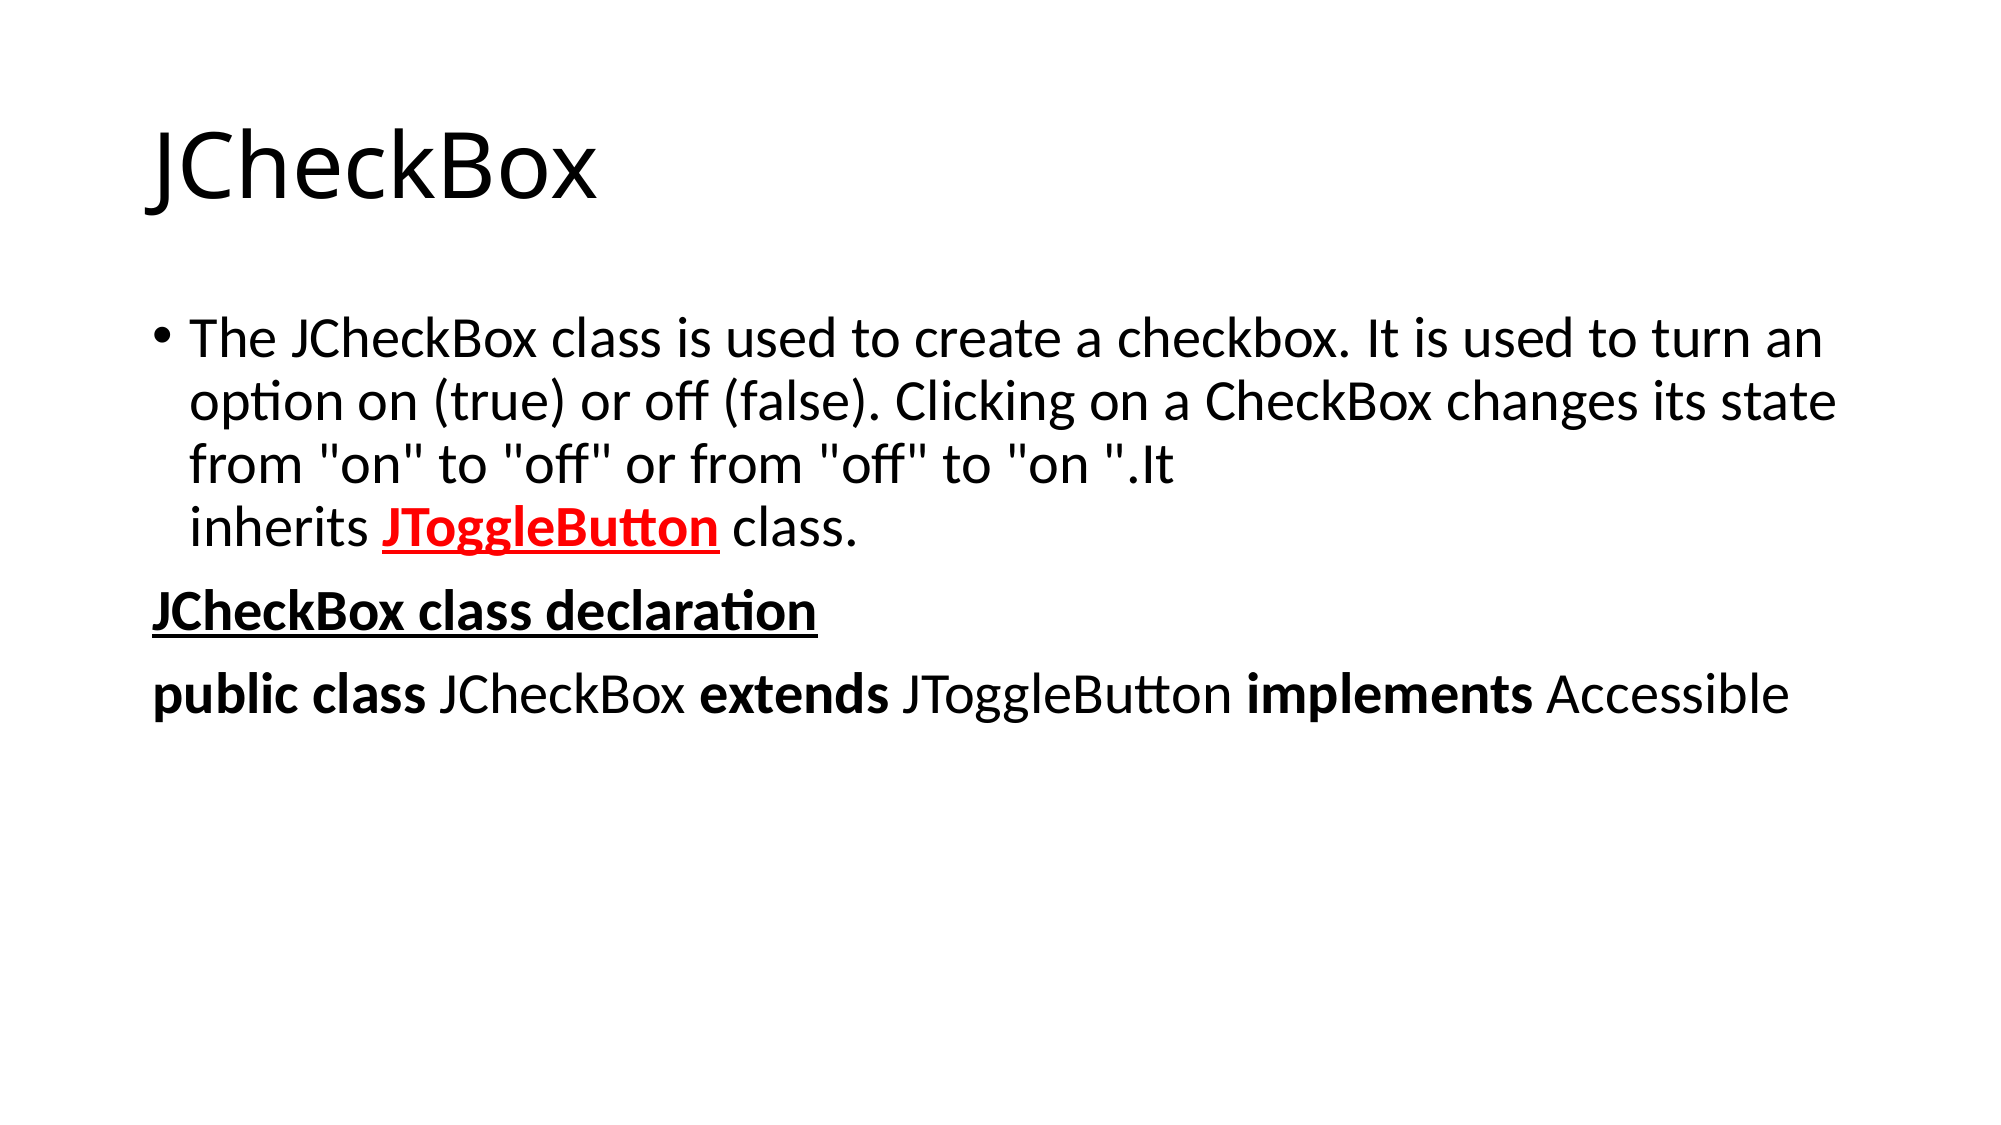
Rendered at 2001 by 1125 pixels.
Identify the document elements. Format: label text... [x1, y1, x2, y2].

title JCheckBox [137, 59, 1863, 278]
list The JCheckBox class is used to create a checkbox. It is used to turn an option on (true) or off (false). Clicking on a CheckBox changes its state from "on" to "off" or from "off" to "on ".It inherits JToggleButton class. JCheckBox class declaration public class JCheckBox extends JToggleButton implements Accessible [137, 299, 1863, 1014]
